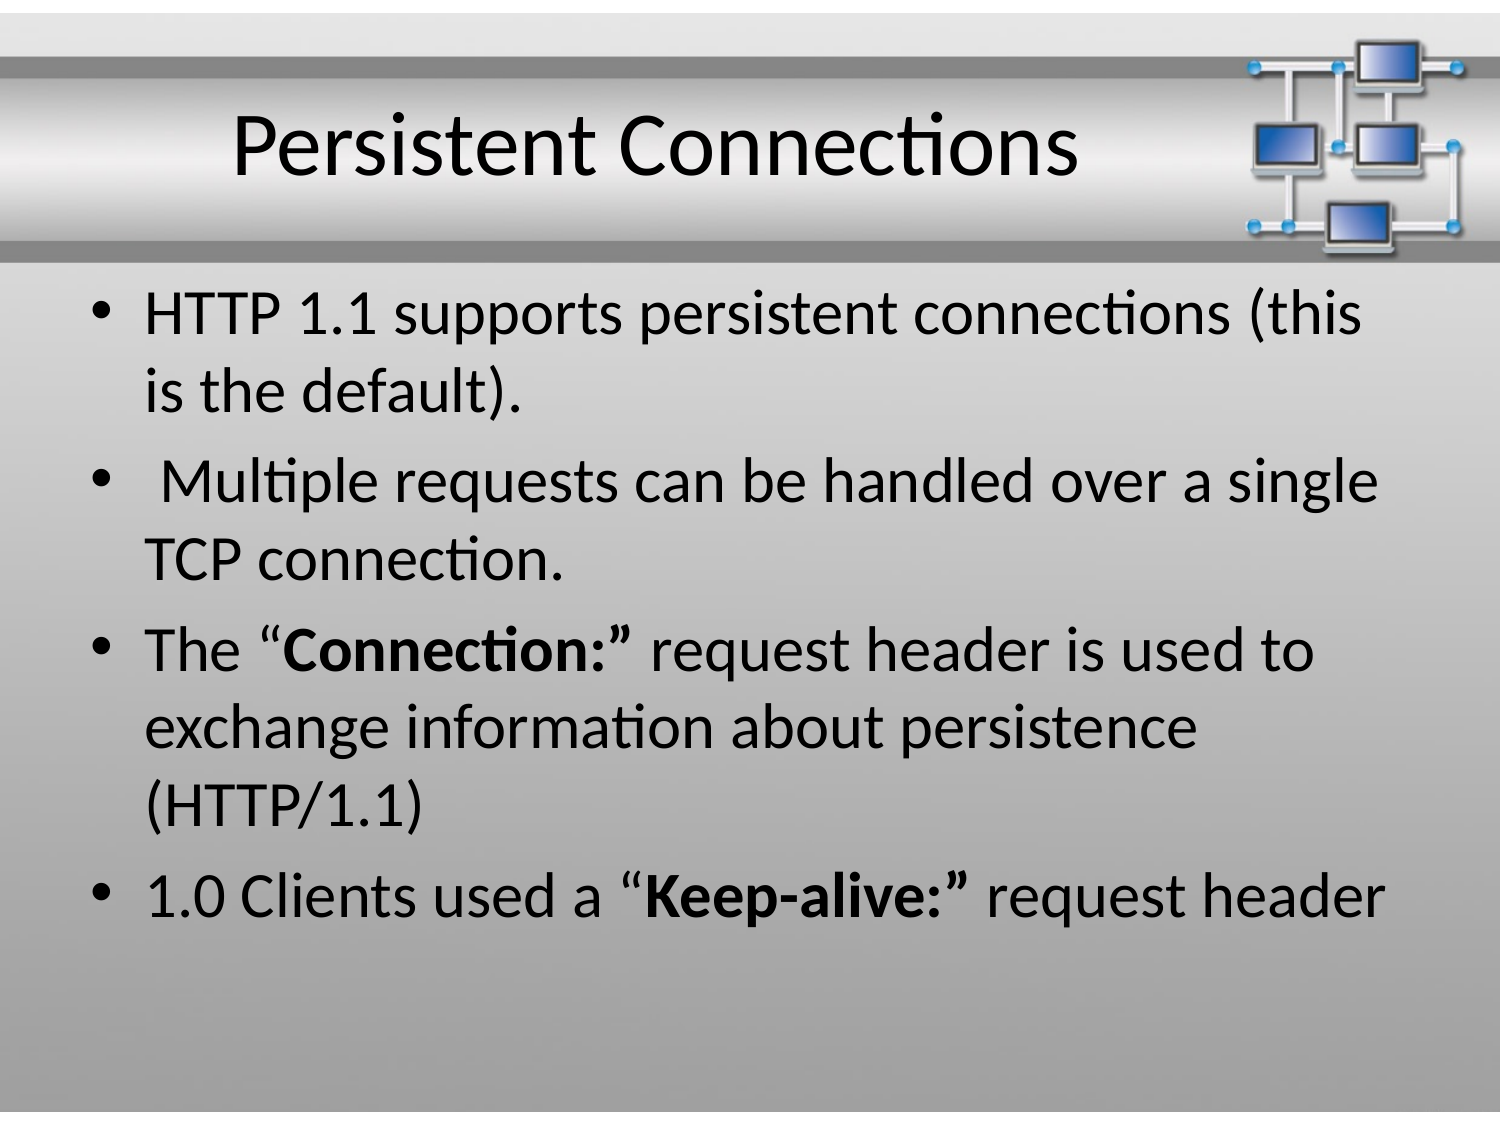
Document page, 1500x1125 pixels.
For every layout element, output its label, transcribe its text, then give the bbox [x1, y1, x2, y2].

picture [0, 13, 1500, 1112]
title Persistent Connections [75, 45, 1238, 233]
list HTTP 1.1 supports persistent connections (this is the default). Multiple requests can be handled over a single TCP connection. The “Connection:” request header is used to exchange information about persistence (HTTP/1.1) 1.0 Clients used a “Keep-alive:” request header [75, 262, 1425, 1005]
